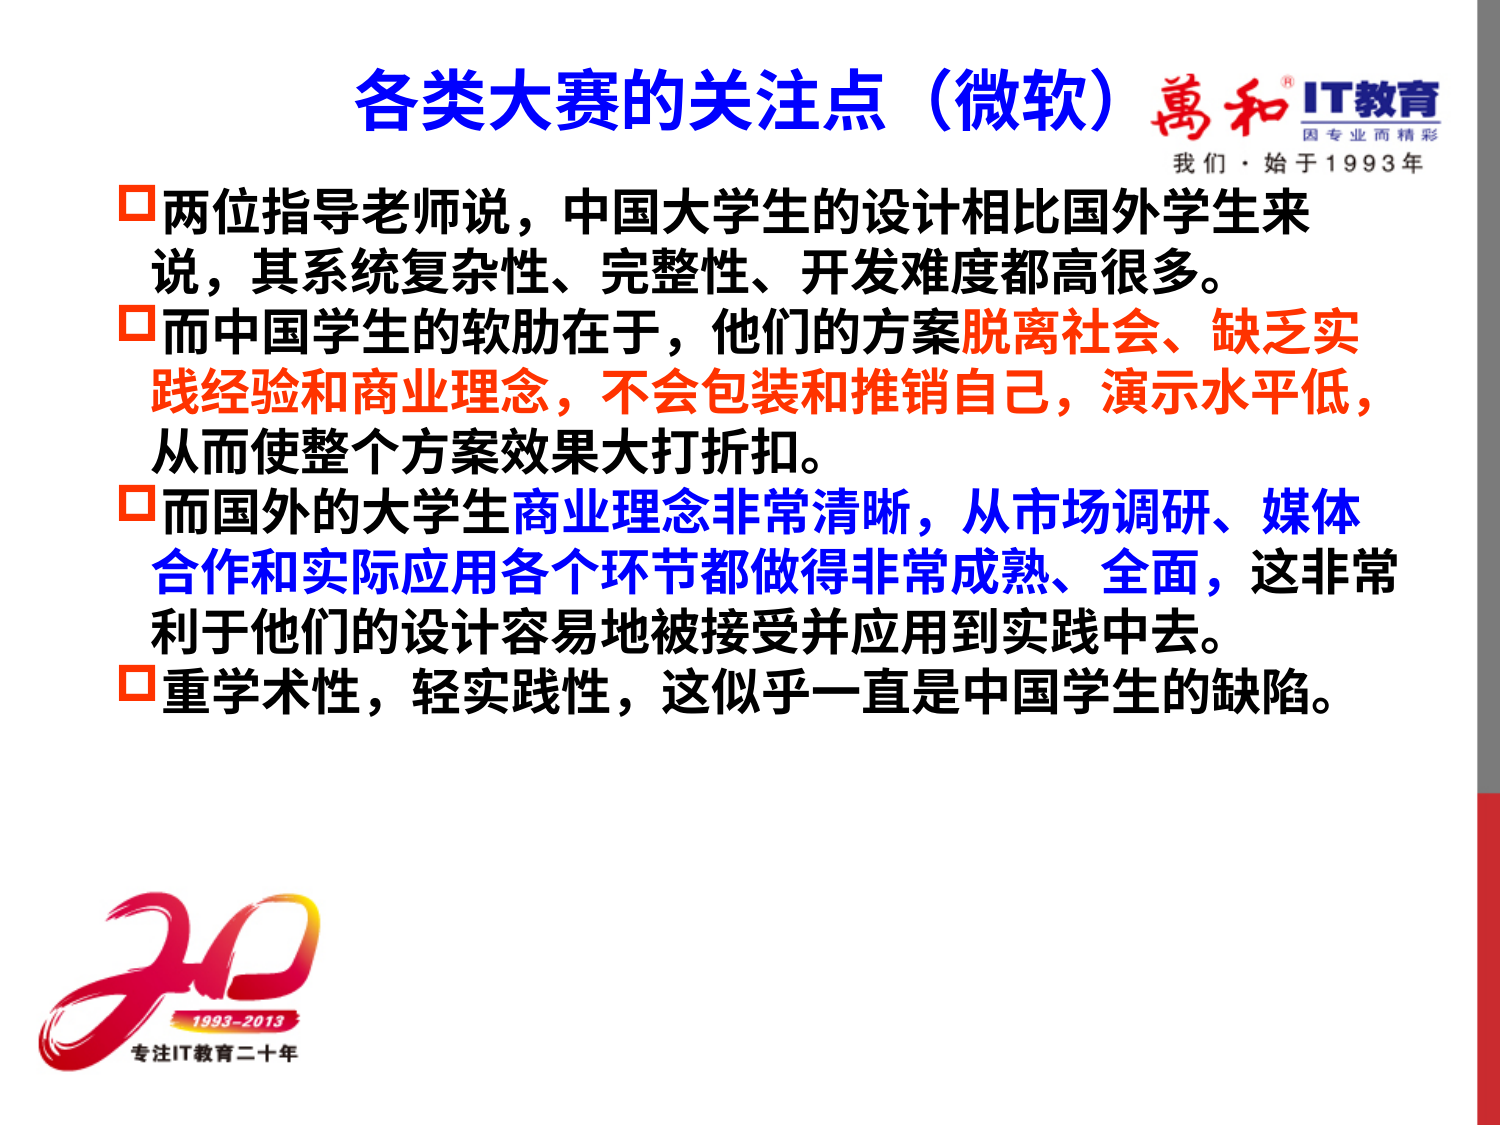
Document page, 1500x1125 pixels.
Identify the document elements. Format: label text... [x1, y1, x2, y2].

list 各类大赛的关注点（微软） [159, 66, 1359, 138]
text_box 两位指导老师说，中国大学生的设计相比国外学生来说，其系统复杂性、完整性、开发难度都高很多。 而中国学生的软肋在于，他们的方案脱离社会、缺乏实践经验和商业理念，不会包装和推销自己，演示水平低，从而使整个方案效果大打折扣。 而国外的大学生商业理念非常清晰，从市场调研、媒体合作和实际应用各个环节都做得非常成熟、全面，这非常利于他们的设计容易地被接受并应用到实践中去。 重学术性，轻实践性，这似乎一直是中国学生的缺陷。 [100, 172, 1424, 728]
picture [0, 0, 1500, 1125]
